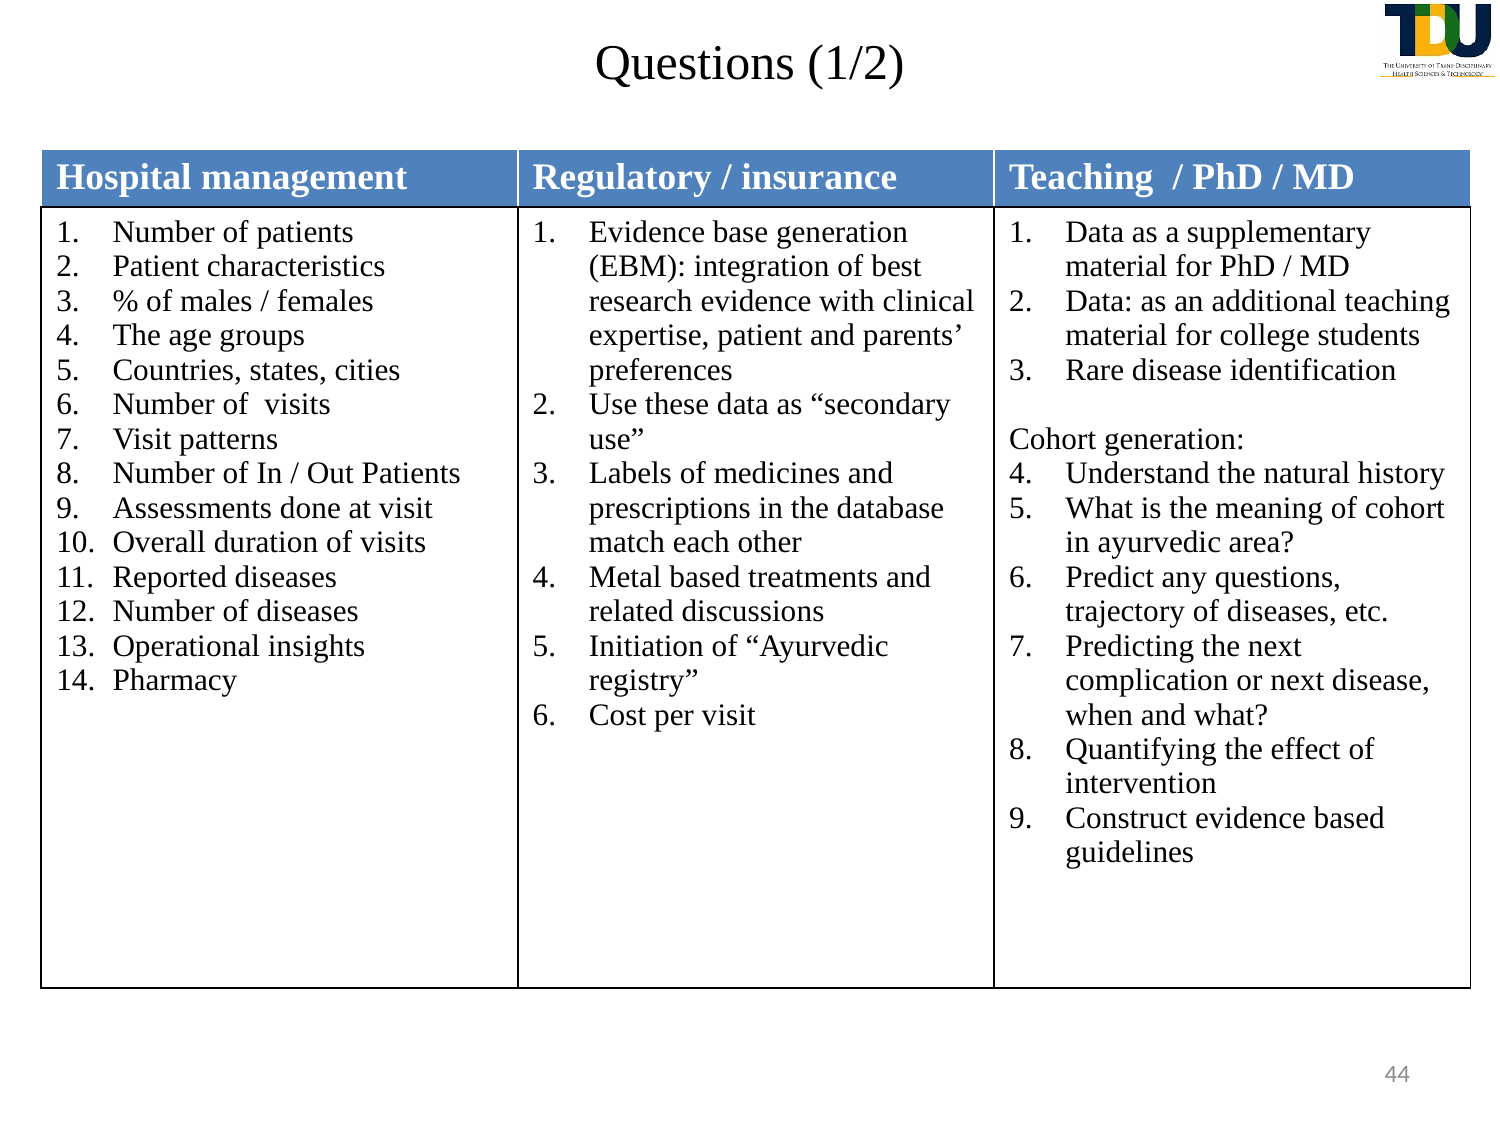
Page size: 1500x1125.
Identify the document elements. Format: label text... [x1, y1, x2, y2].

table_header Hospital management [42, 150, 517, 206]
table_cell Evidence base generation (EBM): integration of best research evidence with clinical expertise, patient and parents’ preferences Use these data as “secondary use” Labels of medicines and prescriptions in the database match each other Metal based treatments and related discussions Initiation of “Ayurvedic registry” Cost per visit [519, 208, 993, 987]
table_header Regulatory / insurance [519, 150, 993, 206]
table_cell Data as a supplementary material for PhD / MD Data: as an additional teaching material for college students Rare disease identification Cohort generation: Understand the natural history What is the meaning of cohort in ayurvedic area? Predict any questions, trajectory of diseases, etc. Predicting the next complication or next disease, when and what? Quantifying the effect of intervention Construct evidence based guidelines [995, 208, 1470, 987]
table_cell Number of patients Patient characteristics % of males / females The age groups Countries, states, cities Number of visits Visit patterns Number of In / Out Patients Assessments done at visit Overall duration of visits Reported diseases Number of diseases Operational insights Pharmacy [42, 208, 517, 987]
slide_number 44 [1074, 1042, 1425, 1103]
picture [1376, 1, 1495, 77]
title Questions (1/2) [75, 7, 1425, 112]
table_header Teaching / PhD / MD [995, 150, 1470, 206]
